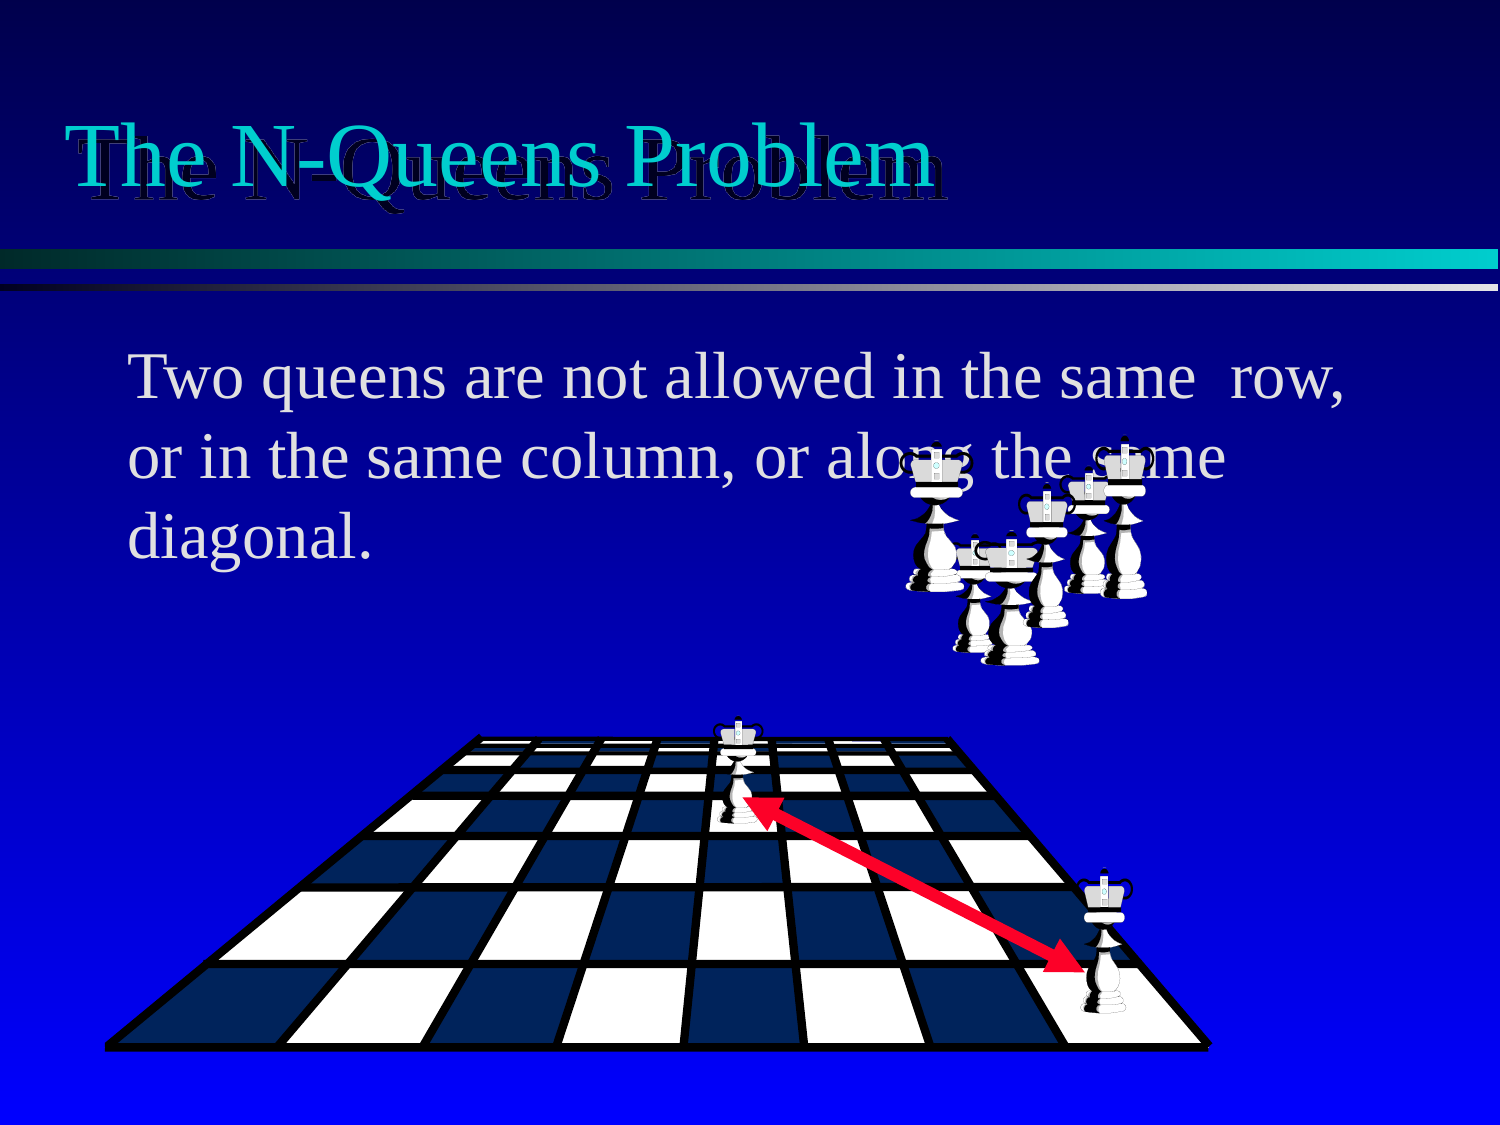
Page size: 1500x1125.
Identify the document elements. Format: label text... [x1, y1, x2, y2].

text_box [1017, 482, 1079, 630]
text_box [1058, 465, 1089, 596]
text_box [898, 440, 977, 594]
title The N-Queens Problem [49, 55, 1326, 245]
list Two queens are not allowed in the same row, or in the same column, or along the same diagonal. [111, 324, 1388, 1001]
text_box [1094, 434, 1157, 601]
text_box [107, 736, 1210, 1047]
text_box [712, 714, 766, 825]
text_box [947, 603, 968, 655]
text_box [1075, 867, 1136, 1016]
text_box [973, 530, 1053, 668]
